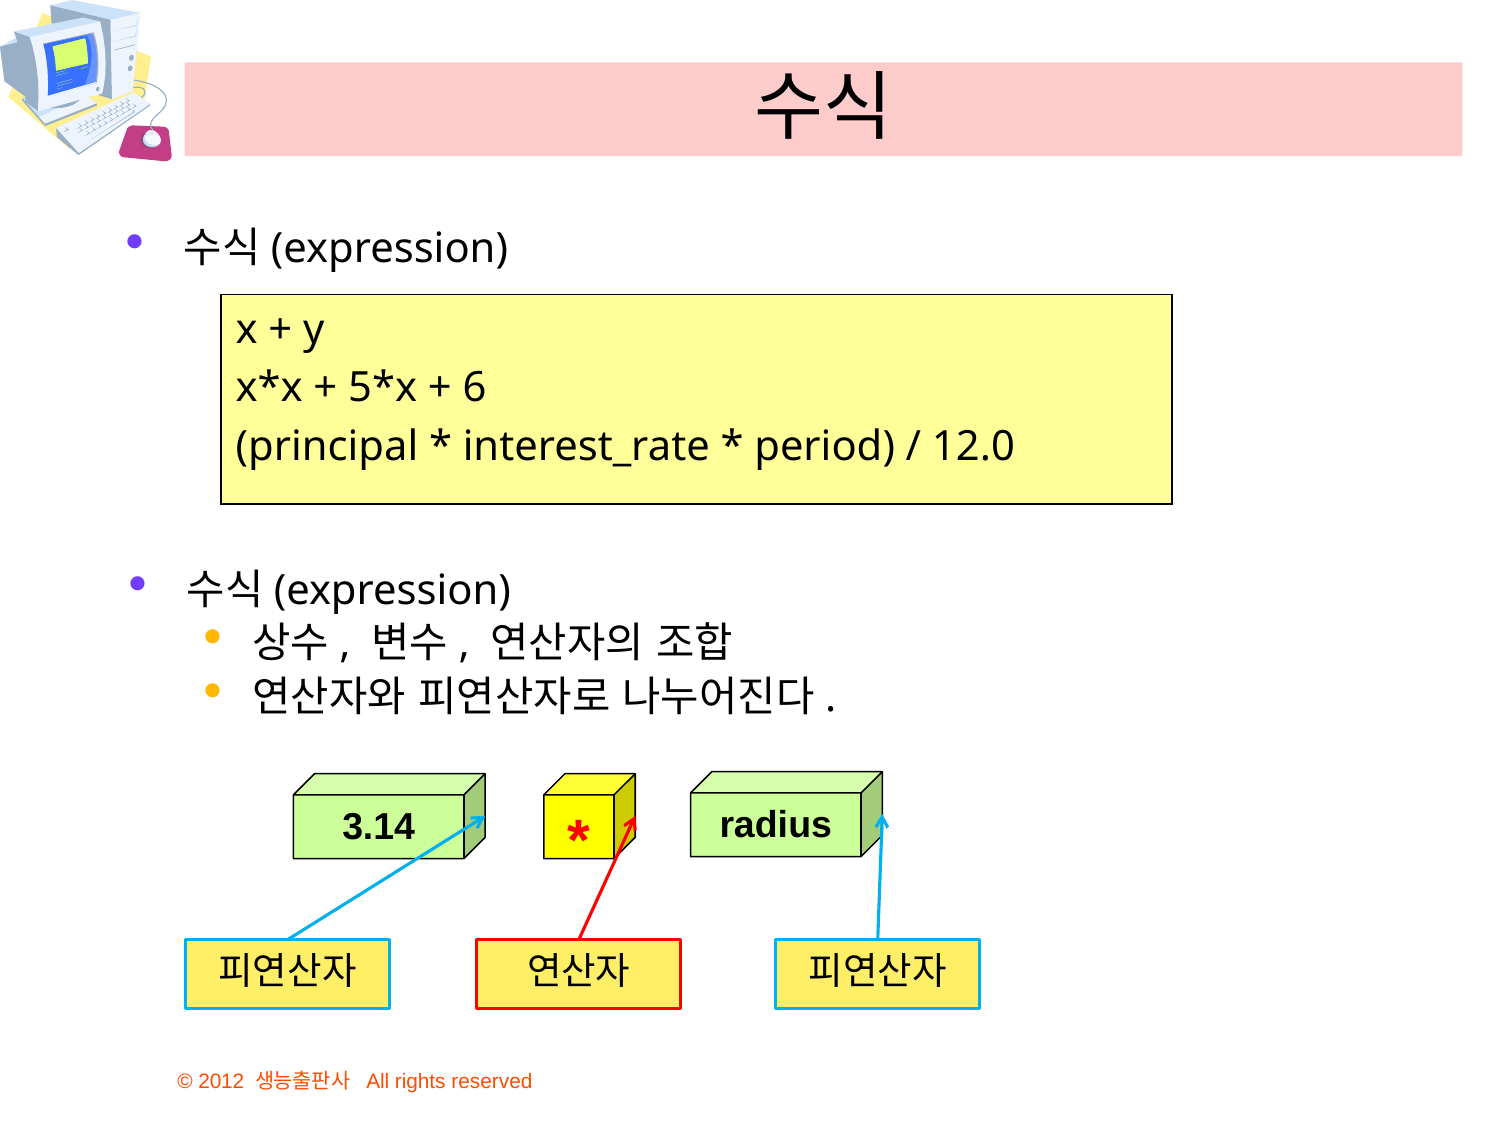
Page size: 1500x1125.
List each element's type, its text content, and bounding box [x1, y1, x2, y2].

text_box * [543, 773, 636, 856]
text_box 수식(expression) 상수, 변수, 연산자의 조합 연산자와 피연산자로 나누어진다. [115, 561, 1457, 732]
text_box radius [690, 771, 883, 857]
title 증감 연산자 정리 [294, 774, 484, 794]
list 수식(expression) [112, 218, 1460, 281]
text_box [185, 858, 390, 1010]
text_box 3.14 [293, 773, 486, 859]
table_header 증감 연산자 [691, 772, 882, 792]
text_box x + y x*x + 5*x + 6 (principal * interest_rate * period) / 12.0 [220, 294, 1173, 505]
title 수식 [184, 62, 1463, 157]
table_header 의미 [544, 774, 634, 794]
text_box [476, 858, 681, 1010]
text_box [775, 856, 980, 1010]
